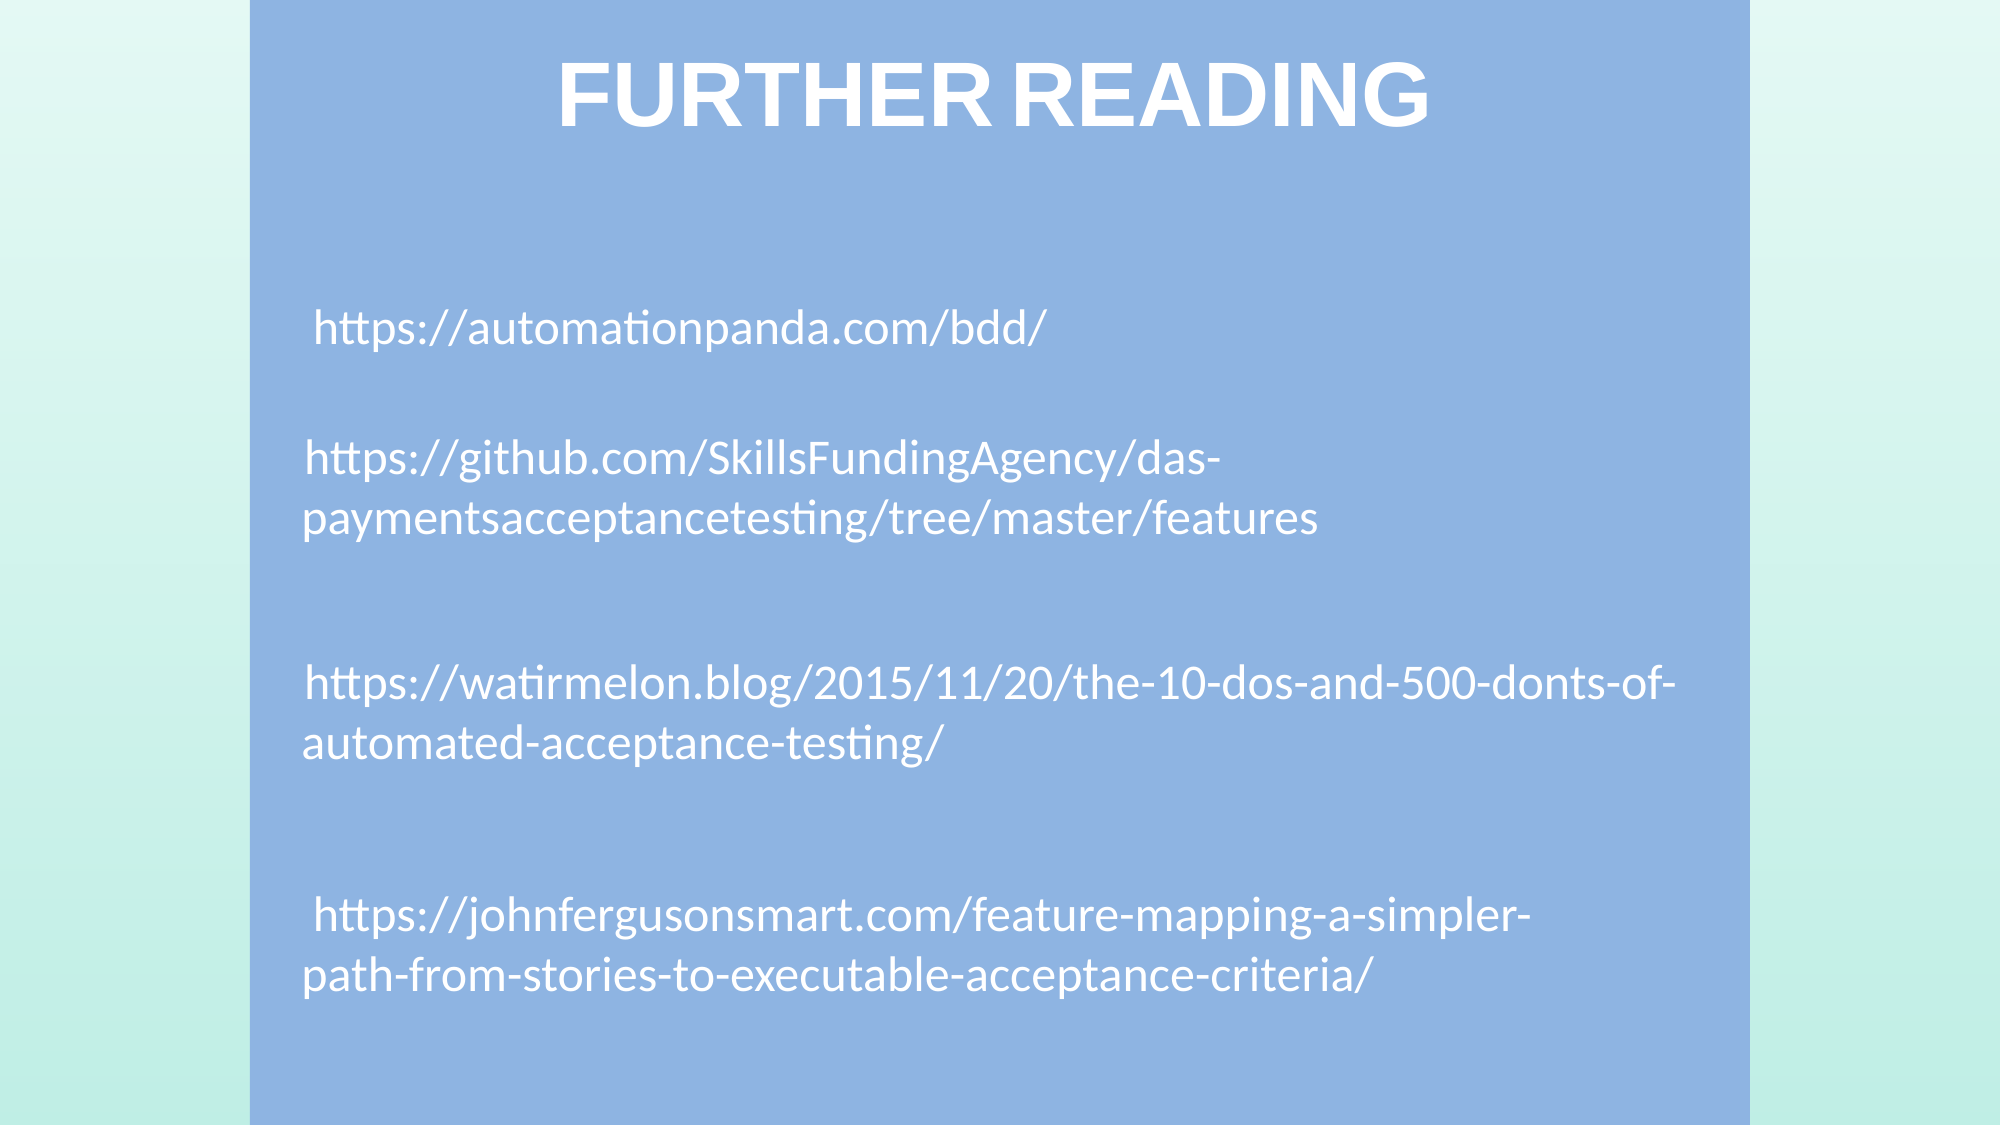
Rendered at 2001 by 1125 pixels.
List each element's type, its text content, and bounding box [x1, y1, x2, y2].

title FURTHER READING [554, 33, 1446, 150]
list https://automationpanda.com/bdd/ https://github.com/SkillsFundingAgency/das-paymentsacceptancetesting/tree/master/features https://watirmelon.blog/2015/11/20/the-10-dos-and-500-donts-of-automated-acceptance-testing/ https://johnfergusonsmart.com/feature-mapping-a-simpler-path-from-stories-to-executable-acceptance-criteria/ [300, 293, 1700, 1024]
